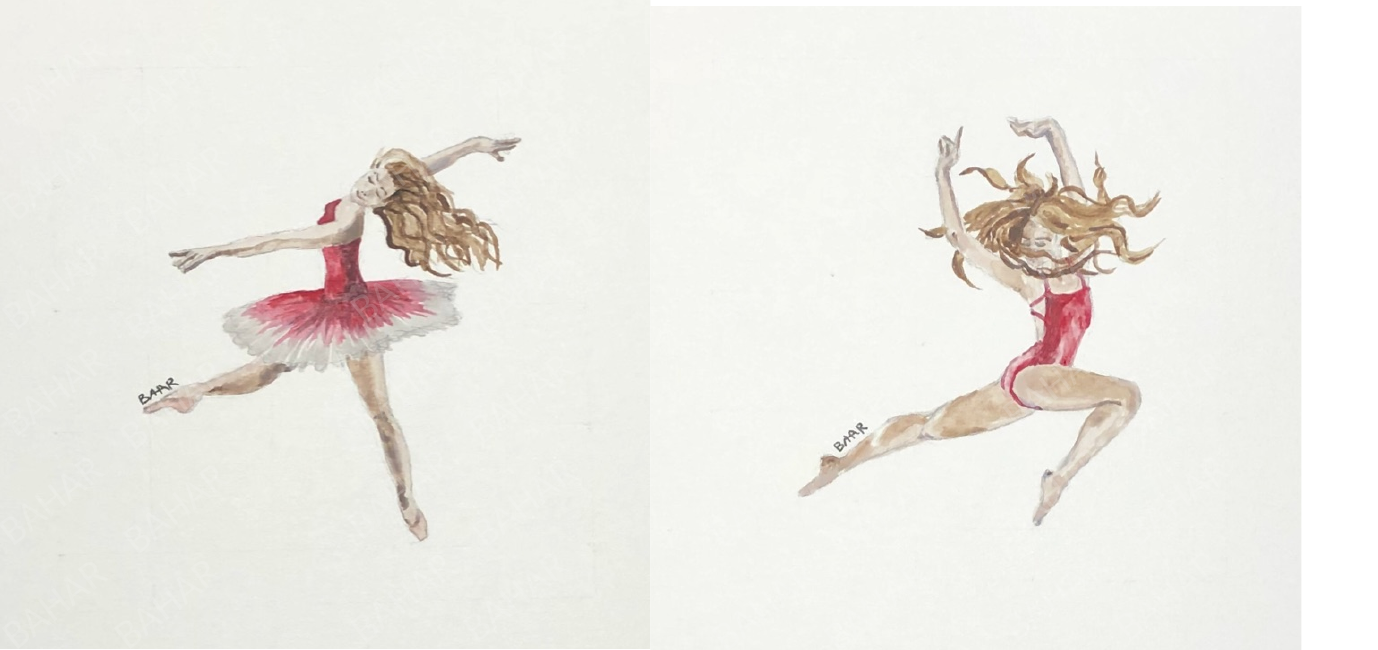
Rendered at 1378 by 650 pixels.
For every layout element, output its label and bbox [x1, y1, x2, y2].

picture [0, 0, 1302, 650]
text_box [0, 37, 1270, 650]
